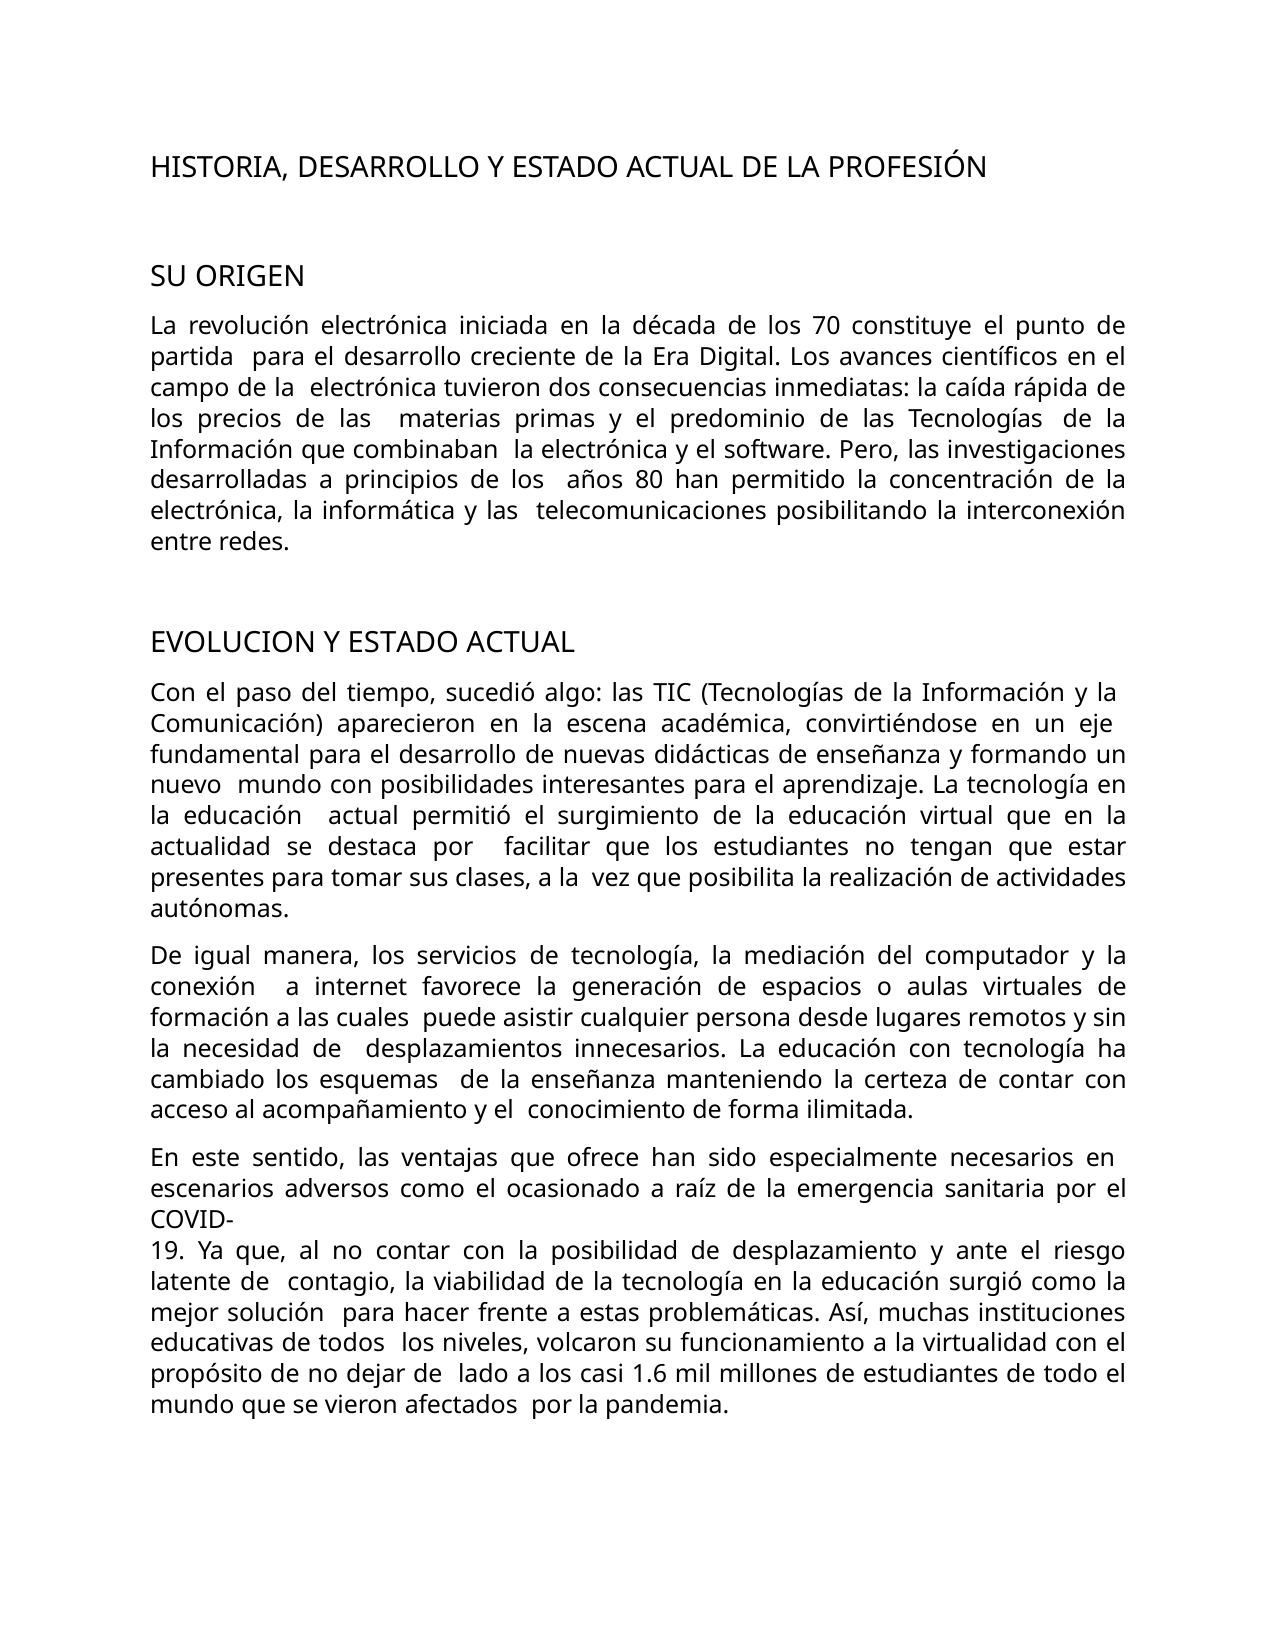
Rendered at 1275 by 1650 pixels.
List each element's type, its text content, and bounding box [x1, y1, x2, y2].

text_box HISTORIA, DESARROLLO Y ESTADO ACTUAL DE LA PROFESIÓN SU ORIGEN La revolución electrónica iniciada en la década de los 70 constituye el punto de partida para el desarrollo creciente de la Era Digital. Los avances científicos en el campo de la electrónica tuvieron dos consecuencias inmediatas: la caída rápida de los precios de las materias primas y el predominio de las Tecnologías de la Información que combinaban la electrónica y el software. Pero, las investigaciones desarrolladas a principios de los años 80 han permitido la concentración de la electrónica, la informática y las telecomunicaciones posibilitando la interconexión entre redes. EVOLUCION Y ESTADO ACTUAL Con el paso del tiempo, sucedió algo: las TIC (Tecnologías de la Información y la Comunicación) aparecieron en la escena académica, convirtiéndose en un eje fundamental para el desarrollo de nuevas didácticas de enseñanza y formando un nuevo mundo con posibilidades interesantes para el aprendizaje. La tecnología en la educación actual permitió el surgimiento de la educación virtual que en la actualidad se destaca por facilitar que los estudiantes no tengan que estar presentes para tomar sus clases, a la vez que posibilita la realización de actividades autónomas. De igual manera, los servicios de tecnología, la mediación del computador y la conexión a internet favorece la generación de espacios o aulas virtuales de formación a las cuales puede asistir cualquier persona desde lugares remotos y sin la necesidad de desplazamientos innecesarios. La educación con tecnología ha cambiado los esquemas de la enseñanza manteniendo la certeza de contar con acceso al acompañamiento y el conocimiento de forma ilimitada. En este sentido, las ventajas que ofrece han sido especialmente necesarios en escenarios adversos como el ocasionado a raíz de la emergencia sanitaria por el COVID- 19. Ya que, al no contar con la posibilidad de desplazamiento y ante el riesgo latente de contagio, la viabilidad de la tecnología en la educación surgió como la mejor solución para hacer frente a estas problemáticas. Así, muchas instituciones educativas de todos los niveles, volcaron su funcionamiento a la virtualidad con el propósito de no dejar de lado a los casi 1.6 mil millones de estudiantes de todo el mundo que se vieron afectados por la pandemia. [147, 145, 1128, 1419]
